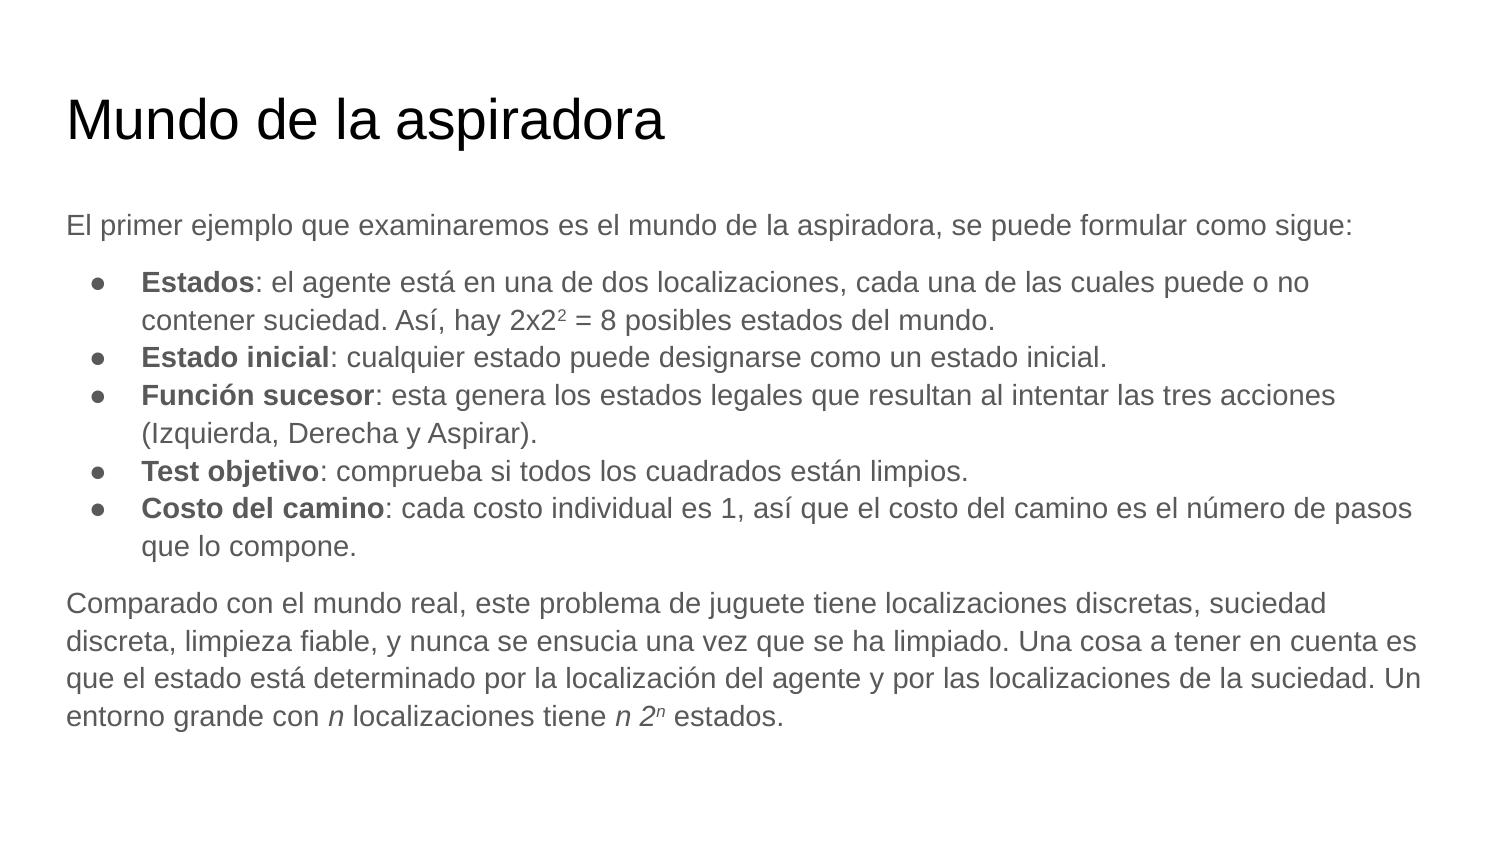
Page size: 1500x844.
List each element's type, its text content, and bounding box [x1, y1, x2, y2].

title Mundo de la aspiradora [51, 72, 1449, 167]
list El primer ejemplo que examinaremos es el mundo de la aspiradora, se puede formular como sigue: Estados: el agente está en una de dos localizaciones, cada una de las cuales puede o no contener suciedad. Así, hay 2x22 = 8 posibles estados del mundo. Estado inicial: cualquier estado puede designarse como un estado inicial. Función sucesor: esta genera los estados legales que resultan al intentar las tres acciones (Izquierda, Derecha y Aspirar). Test objetivo: comprueba si todos los cuadrados están limpios. Costo del camino: cada costo individual es 1, así que el costo del camino es el número de pasos que lo compone. Comparado con el mundo real, este problema de juguete tiene localizaciones discretas, suciedad discreta, limpieza fiable, y nunca se ensucia una vez que se ha limpiado. Una cosa a tener en cuenta es que el estado está determinado por la localización del agente y por las localizaciones de la suciedad. Un entorno grande con n localizaciones tiene n 2n estados. [51, 189, 1449, 750]
